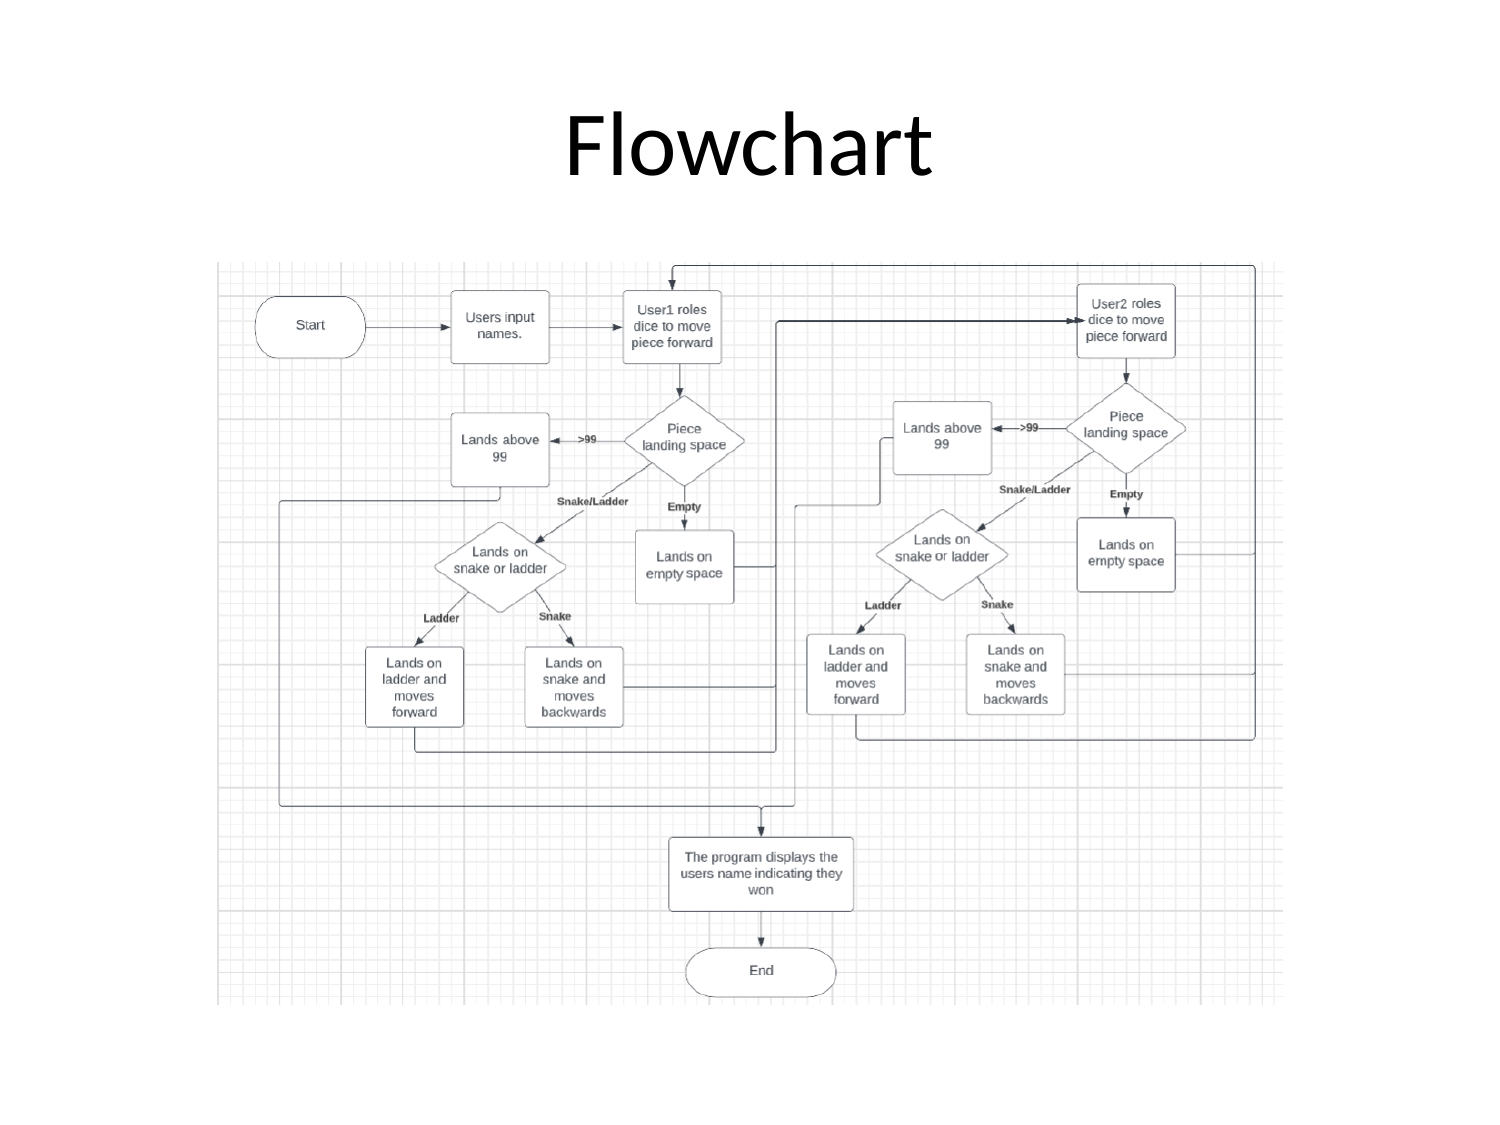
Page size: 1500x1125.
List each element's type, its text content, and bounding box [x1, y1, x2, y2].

title Flowchart [75, 45, 1425, 233]
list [216, 262, 1284, 1006]
